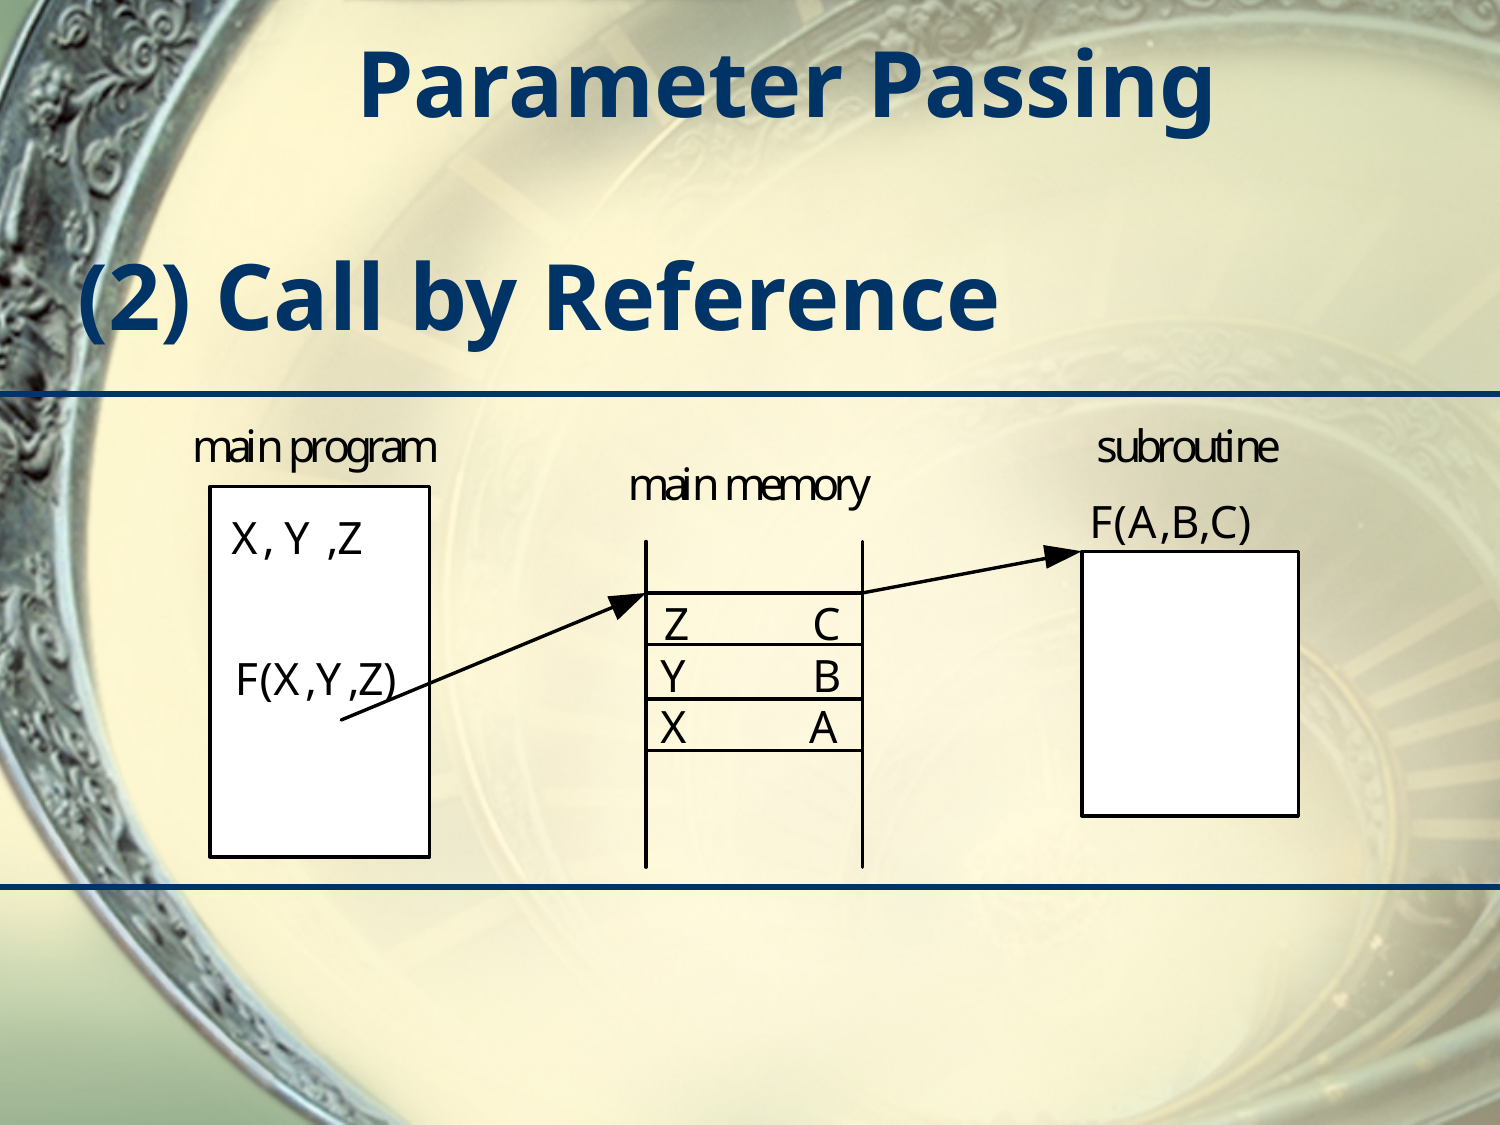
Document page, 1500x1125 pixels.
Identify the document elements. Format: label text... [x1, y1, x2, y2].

title Parameter Passing [123, 31, 1451, 156]
picture [0, 0, 1500, 391]
text_box (2) Call by Reference [62, 231, 1017, 357]
picture [0, 396, 1500, 885]
picture [0, 890, 1500, 1125]
